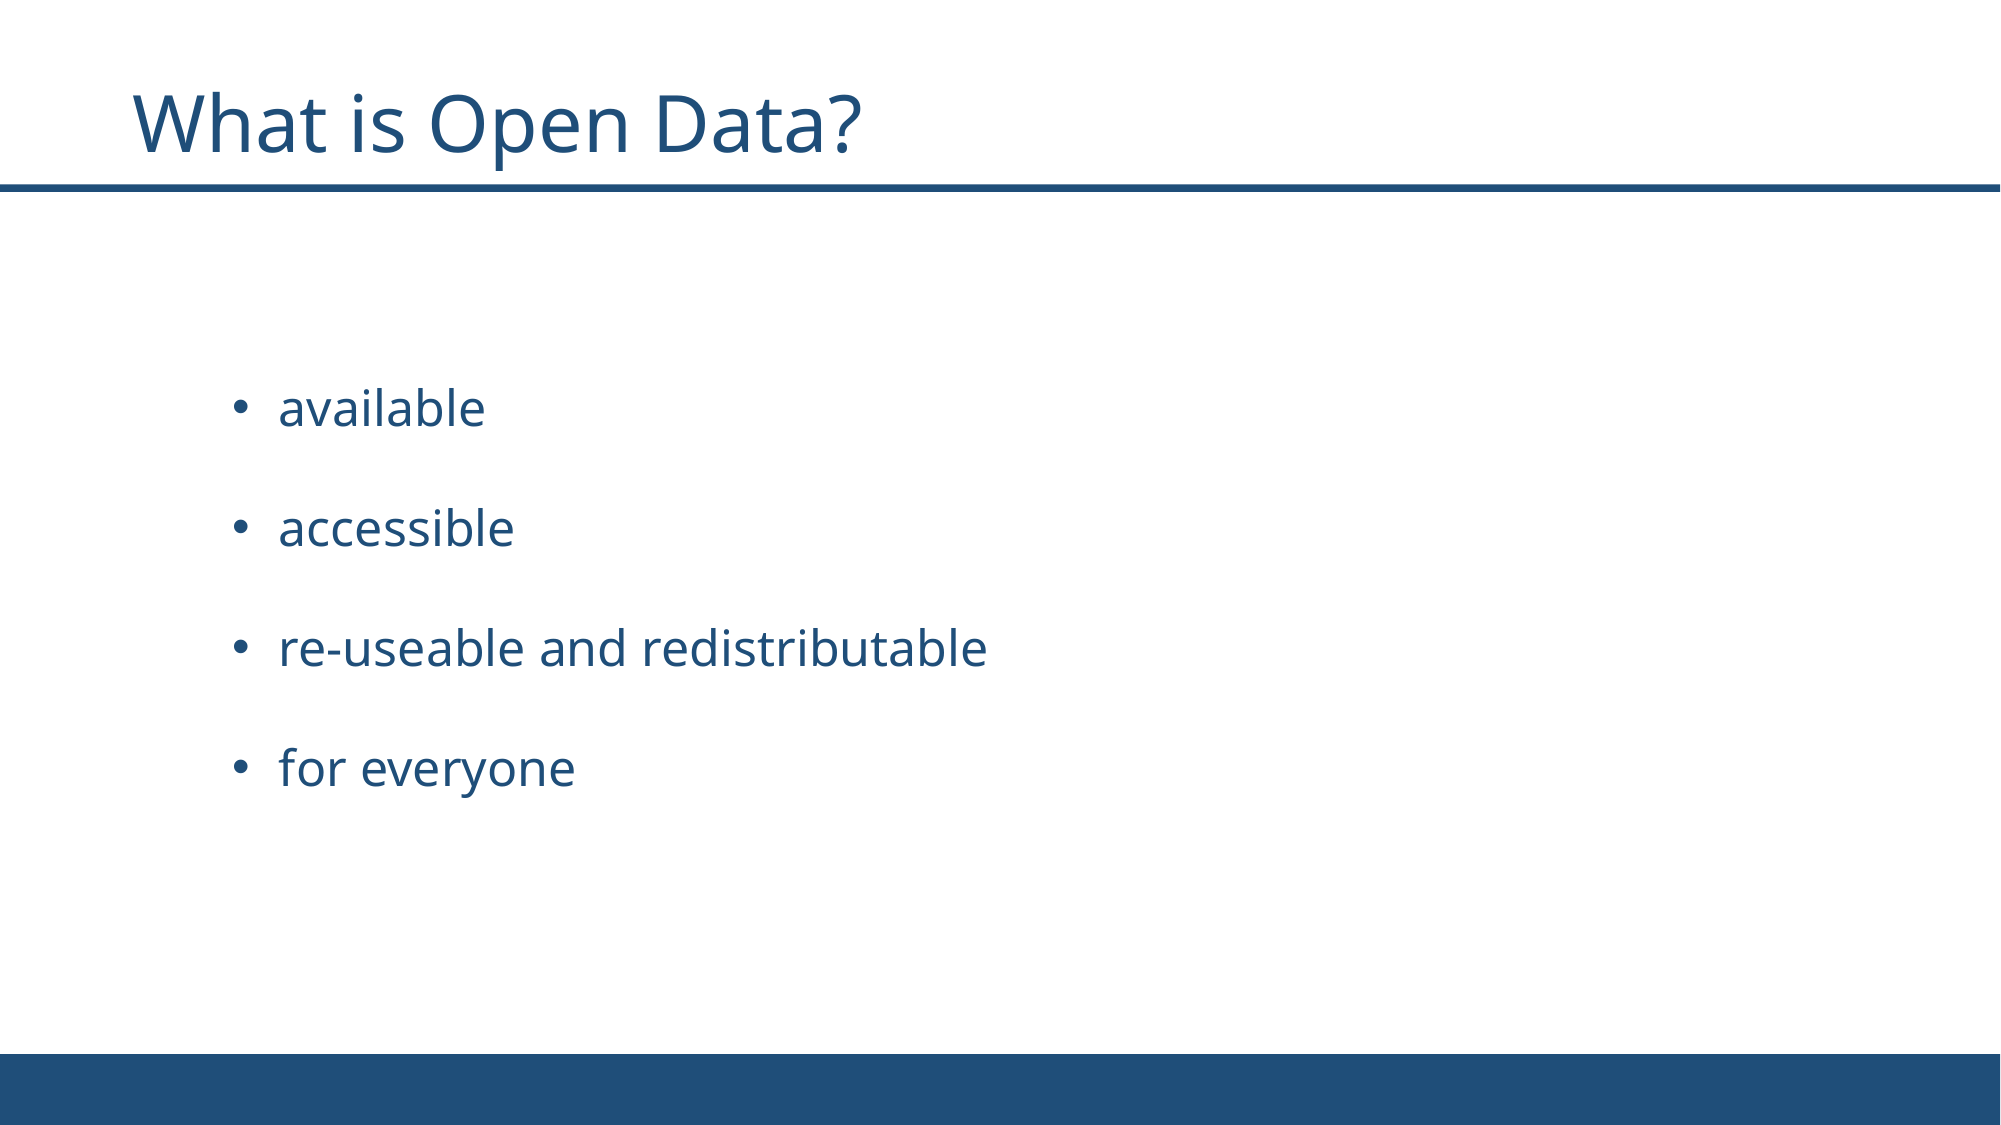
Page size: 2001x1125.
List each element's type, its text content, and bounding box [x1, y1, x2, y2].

text_box available accessible re-useable and redistributable for everyone [217, 368, 1382, 864]
list What is Open Data? [117, 77, 1880, 194]
